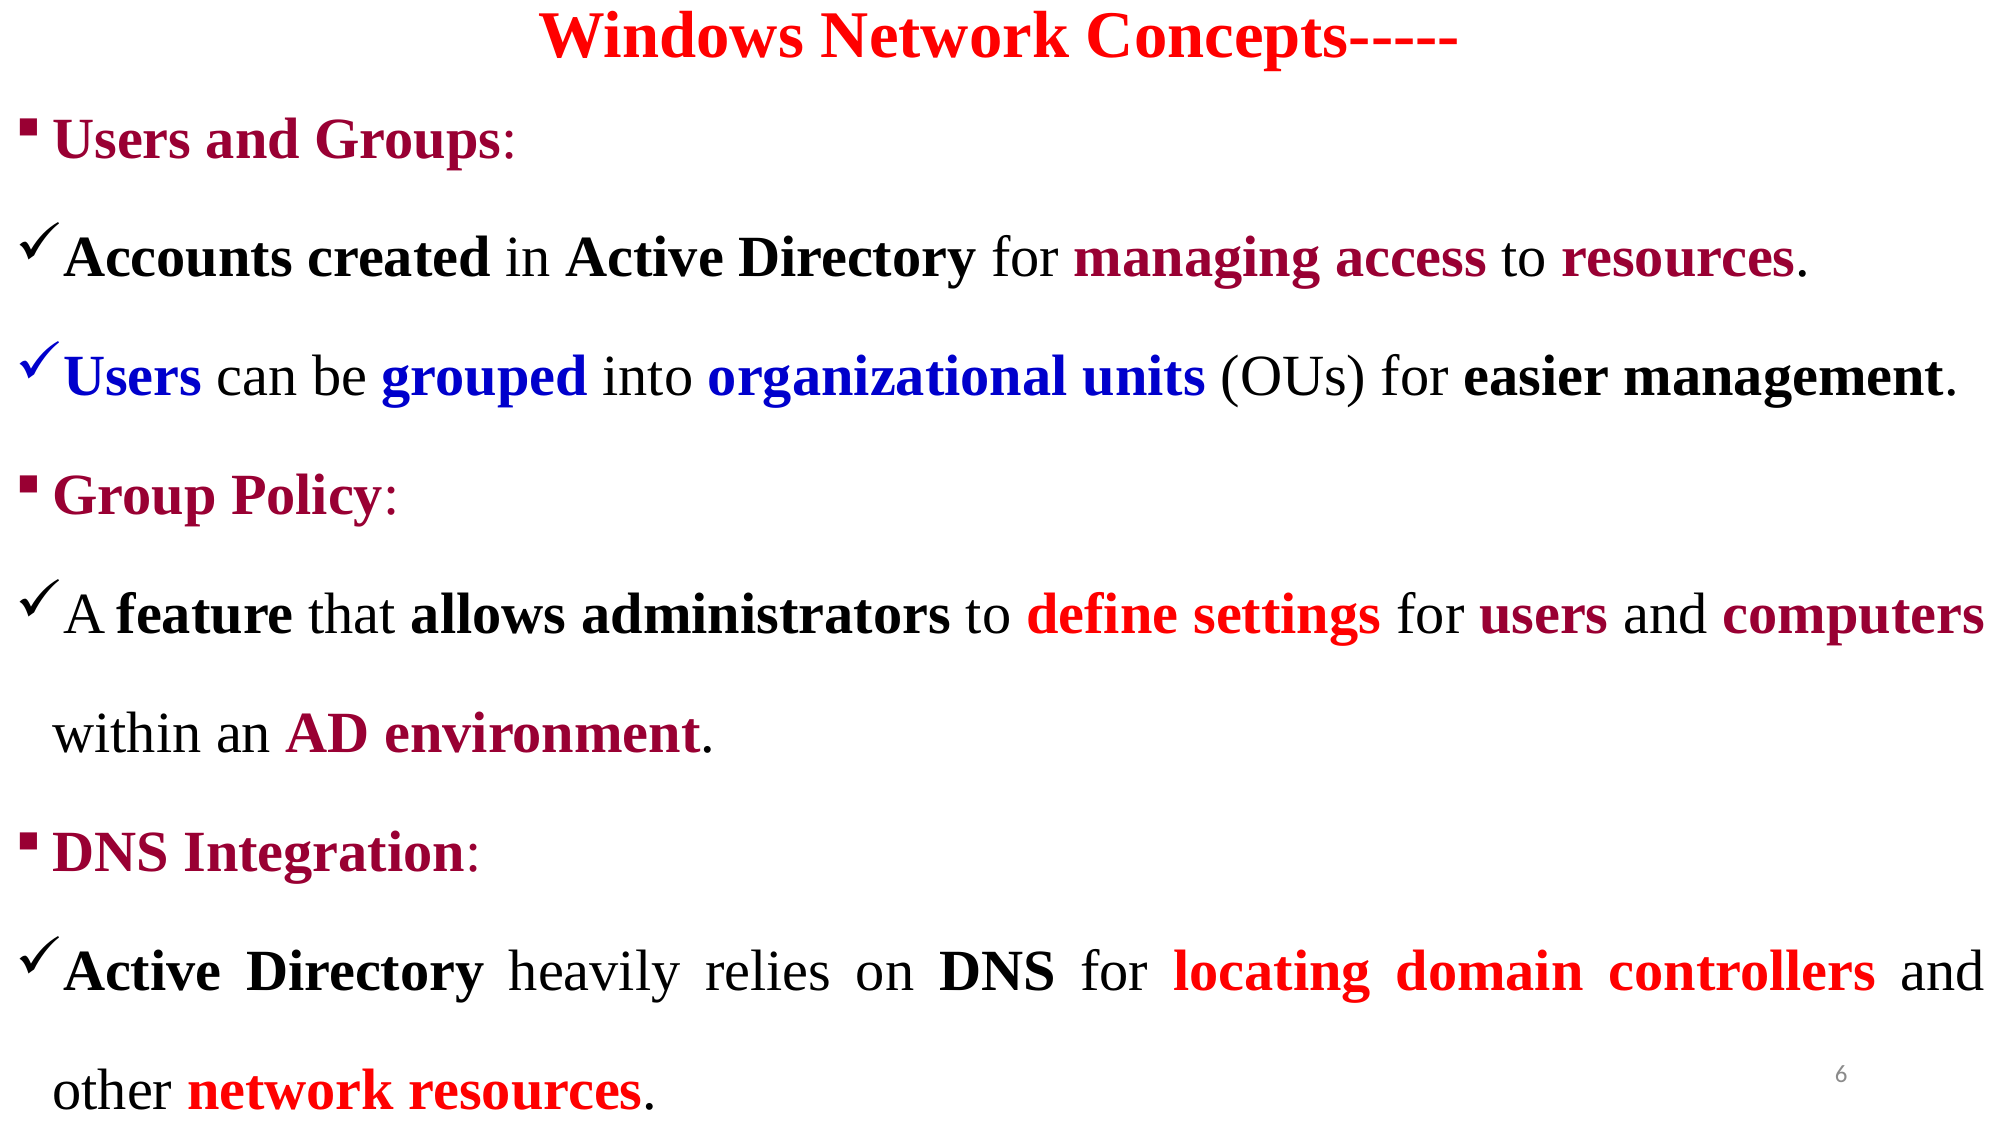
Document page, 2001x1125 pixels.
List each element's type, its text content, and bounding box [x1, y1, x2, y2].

slide_number 6 [1412, 1042, 1863, 1103]
title Windows Network Concepts----- [137, 0, 1863, 43]
list Users and Groups: Accounts created in Active Directory for managing access to resources. Users can be grouped into organizational units (OUs) for easier management. Group Policy: A feature that allows administrators to define settings for users and computers within an AD environment. DNS Integration: Active Directory heavily relies on DNS for locating domain controllers and other network resources. [0, 43, 2000, 1125]
